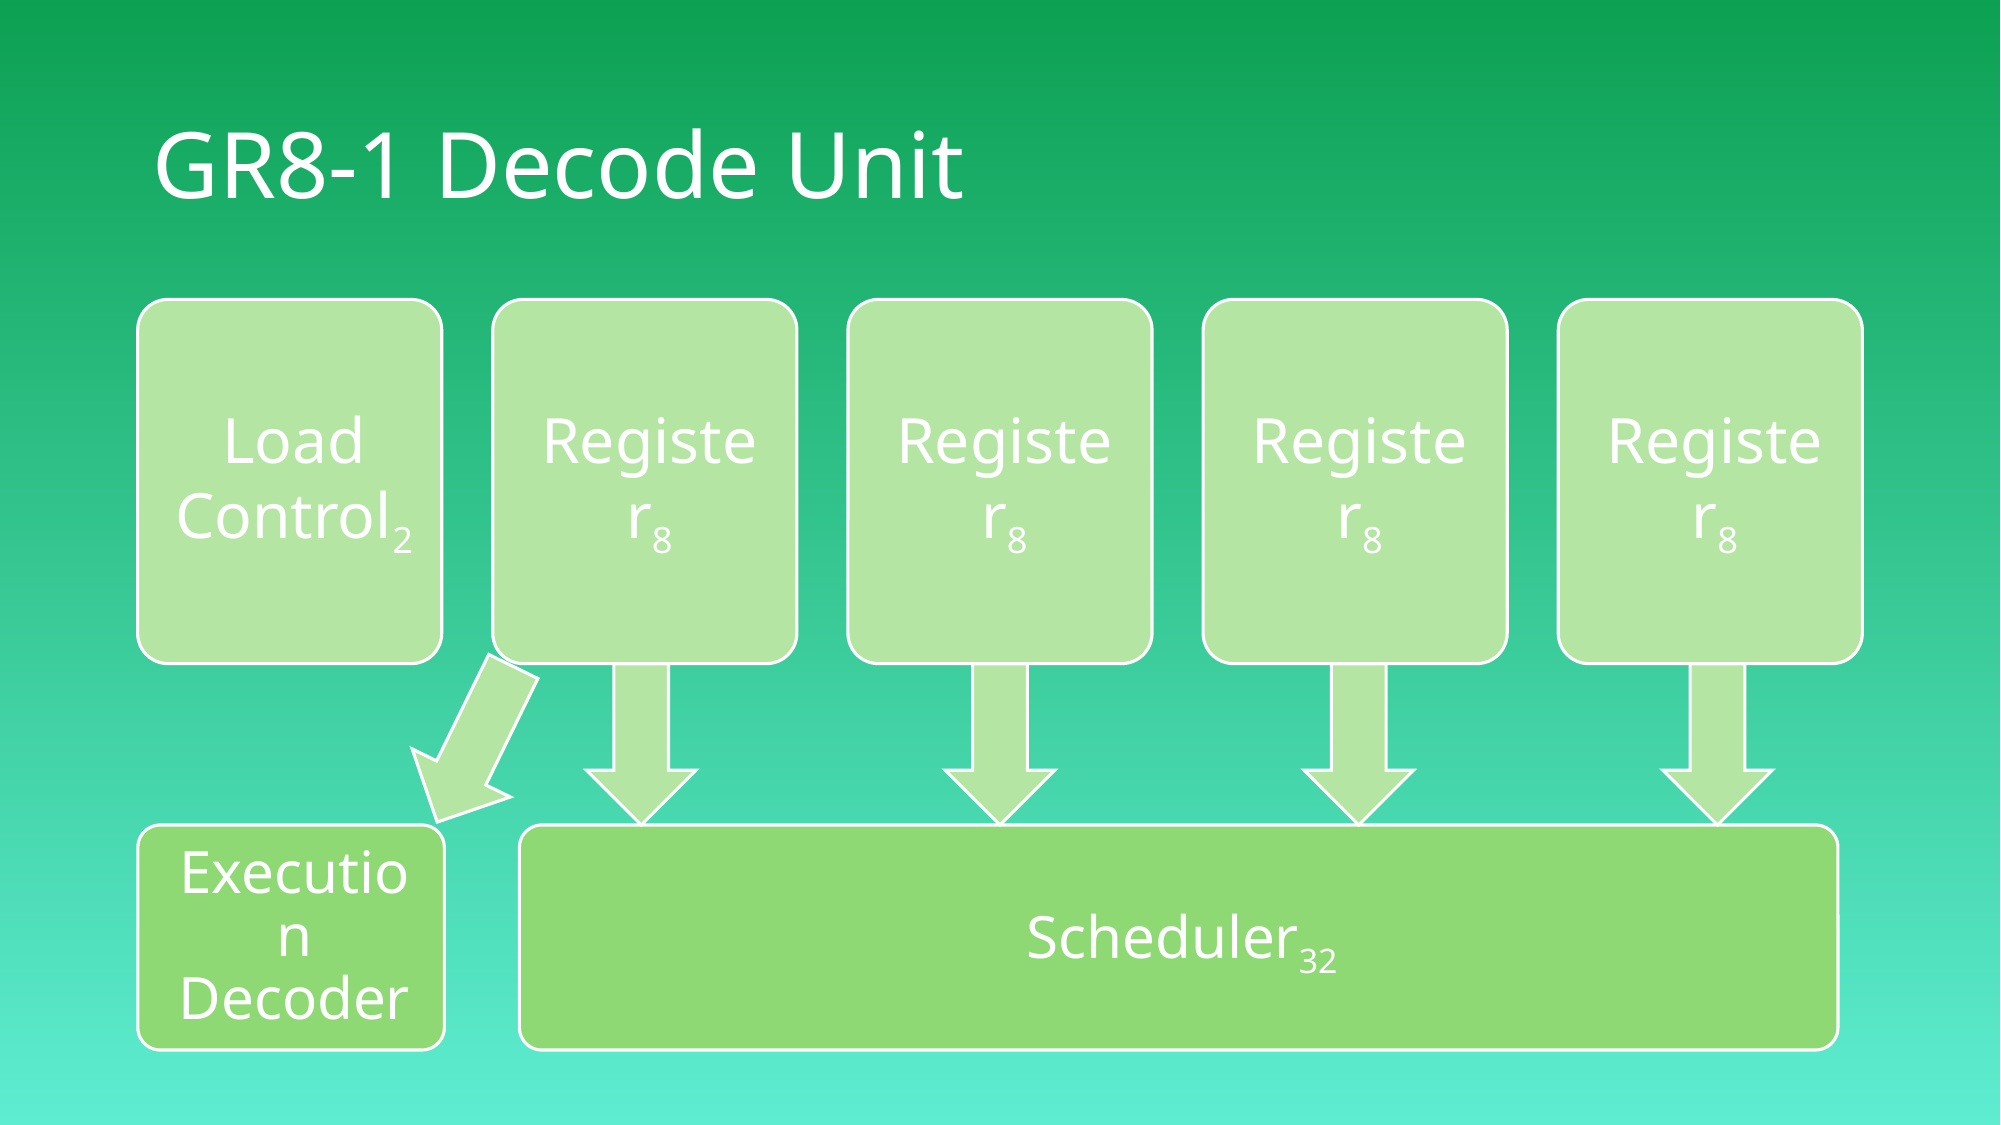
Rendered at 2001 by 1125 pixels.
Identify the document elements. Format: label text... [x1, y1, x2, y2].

title GR8-1 Decode Unit [137, 59, 1863, 278]
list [136, 298, 1863, 665]
text_box [1300, 665, 1418, 824]
text_box [1659, 665, 1776, 824]
text_box [582, 665, 700, 824]
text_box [136, 824, 1863, 1051]
text_box [941, 665, 1059, 824]
text_box [409, 665, 540, 824]
